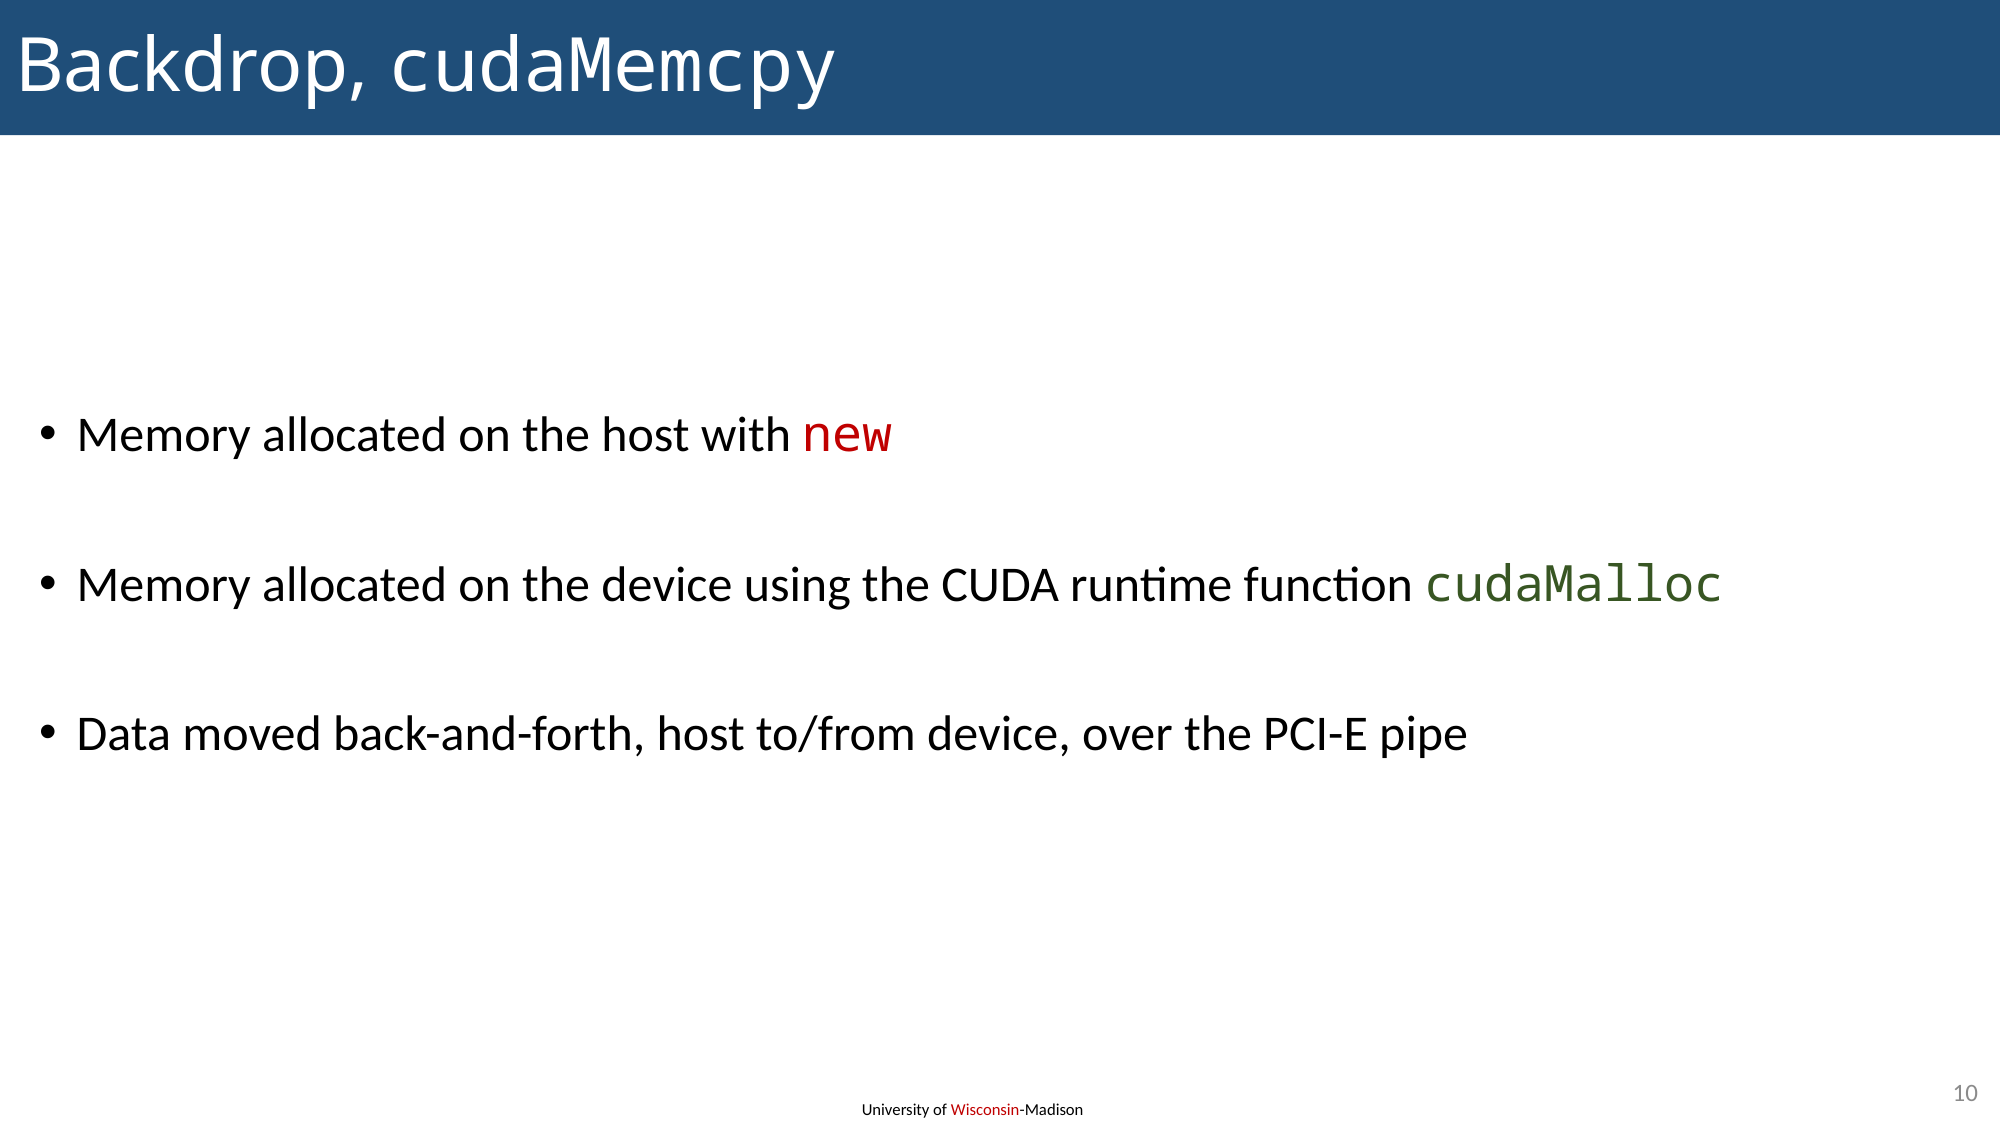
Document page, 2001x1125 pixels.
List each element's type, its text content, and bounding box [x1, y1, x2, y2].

list Memory allocated on the host with new Memory allocated on the device using the CUDA runtime function cudaMalloc Data moved back-and-forth, host to/from device, over the PCI-E pipe [24, 245, 1987, 1055]
slide_number 10 [1879, 1069, 1994, 1114]
title Backdrop, cudaMemcpy [0, 0, 2000, 136]
